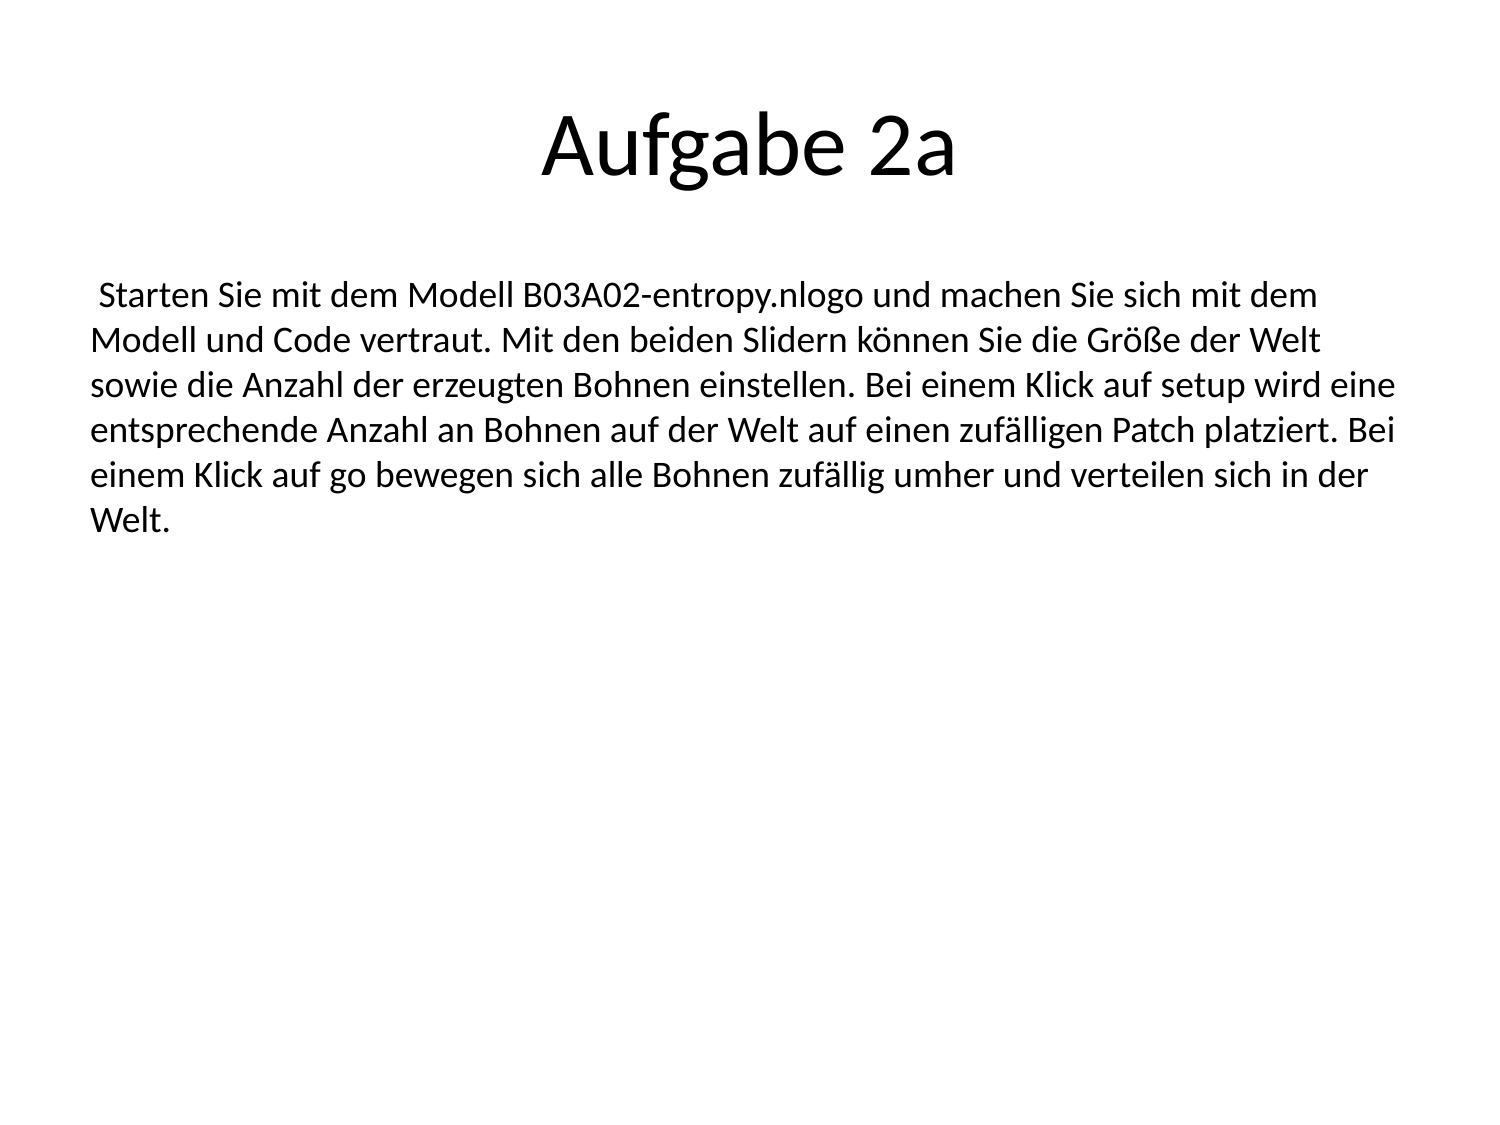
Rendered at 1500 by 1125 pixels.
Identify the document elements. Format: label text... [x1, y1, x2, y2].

title Aufgabe 2a [75, 45, 1425, 233]
list Starten Sie mit dem Modell B03A02-entropy.nlogo und machen Sie sich mit dem Modell und Code vertraut. Mit den beiden Slidern können Sie die Größe der Welt sowie die Anzahl der erzeugten Bohnen einstellen. Bei einem Klick auf setup wird eine entsprechende Anzahl an Bohnen auf der Welt auf einen zufälligen Patch platziert. Bei einem Klick auf go bewegen sich alle Bohnen zufällig umher und verteilen sich in der Welt. [75, 262, 1425, 1005]
